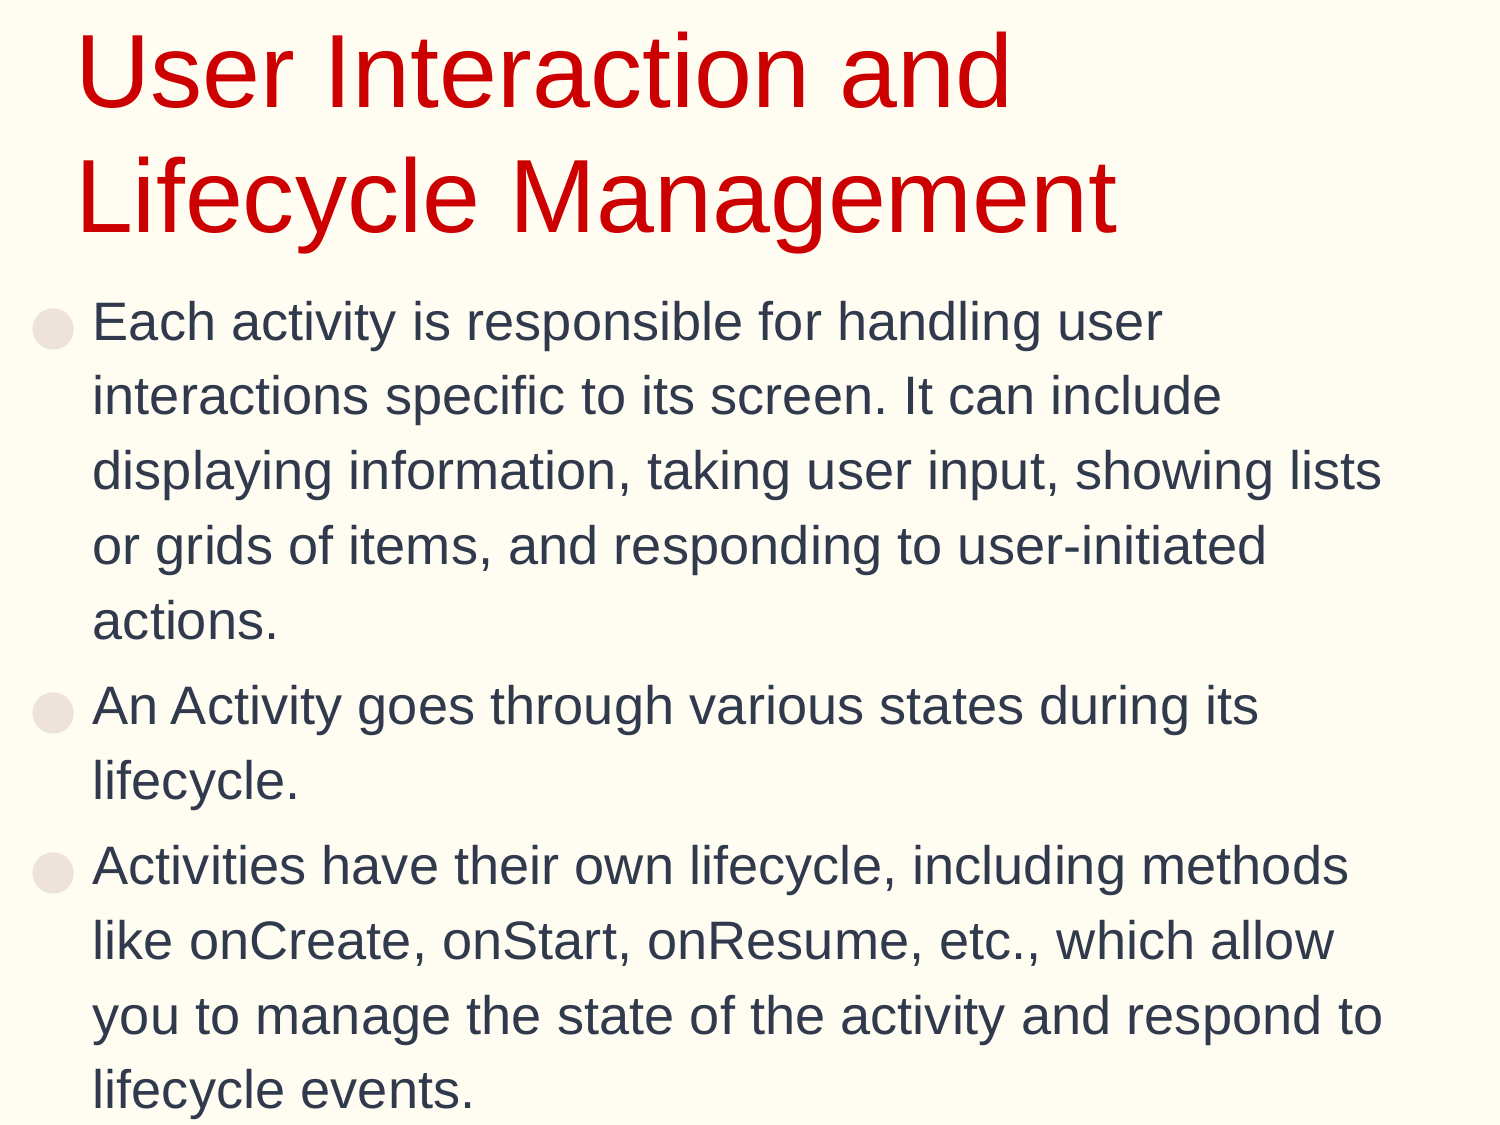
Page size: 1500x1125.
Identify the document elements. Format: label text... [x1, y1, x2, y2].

text_box [374, 537, 1125, 588]
list Each activity is responsible for handling user interactions specific to its screen. It can include displaying information, taking user input, showing lists or grids of items, and responding to user-initiated actions. An Activity goes through various states during its lifecycle. Activities have their own lifecycle, including methods like onCreate, onStart, onResume, etc., which allow you to manage the state of the activity and respond to lifecycle events. [2, 268, 1442, 1046]
title User Interaction and Lifecycle Management [75, 65, 1425, 254]
